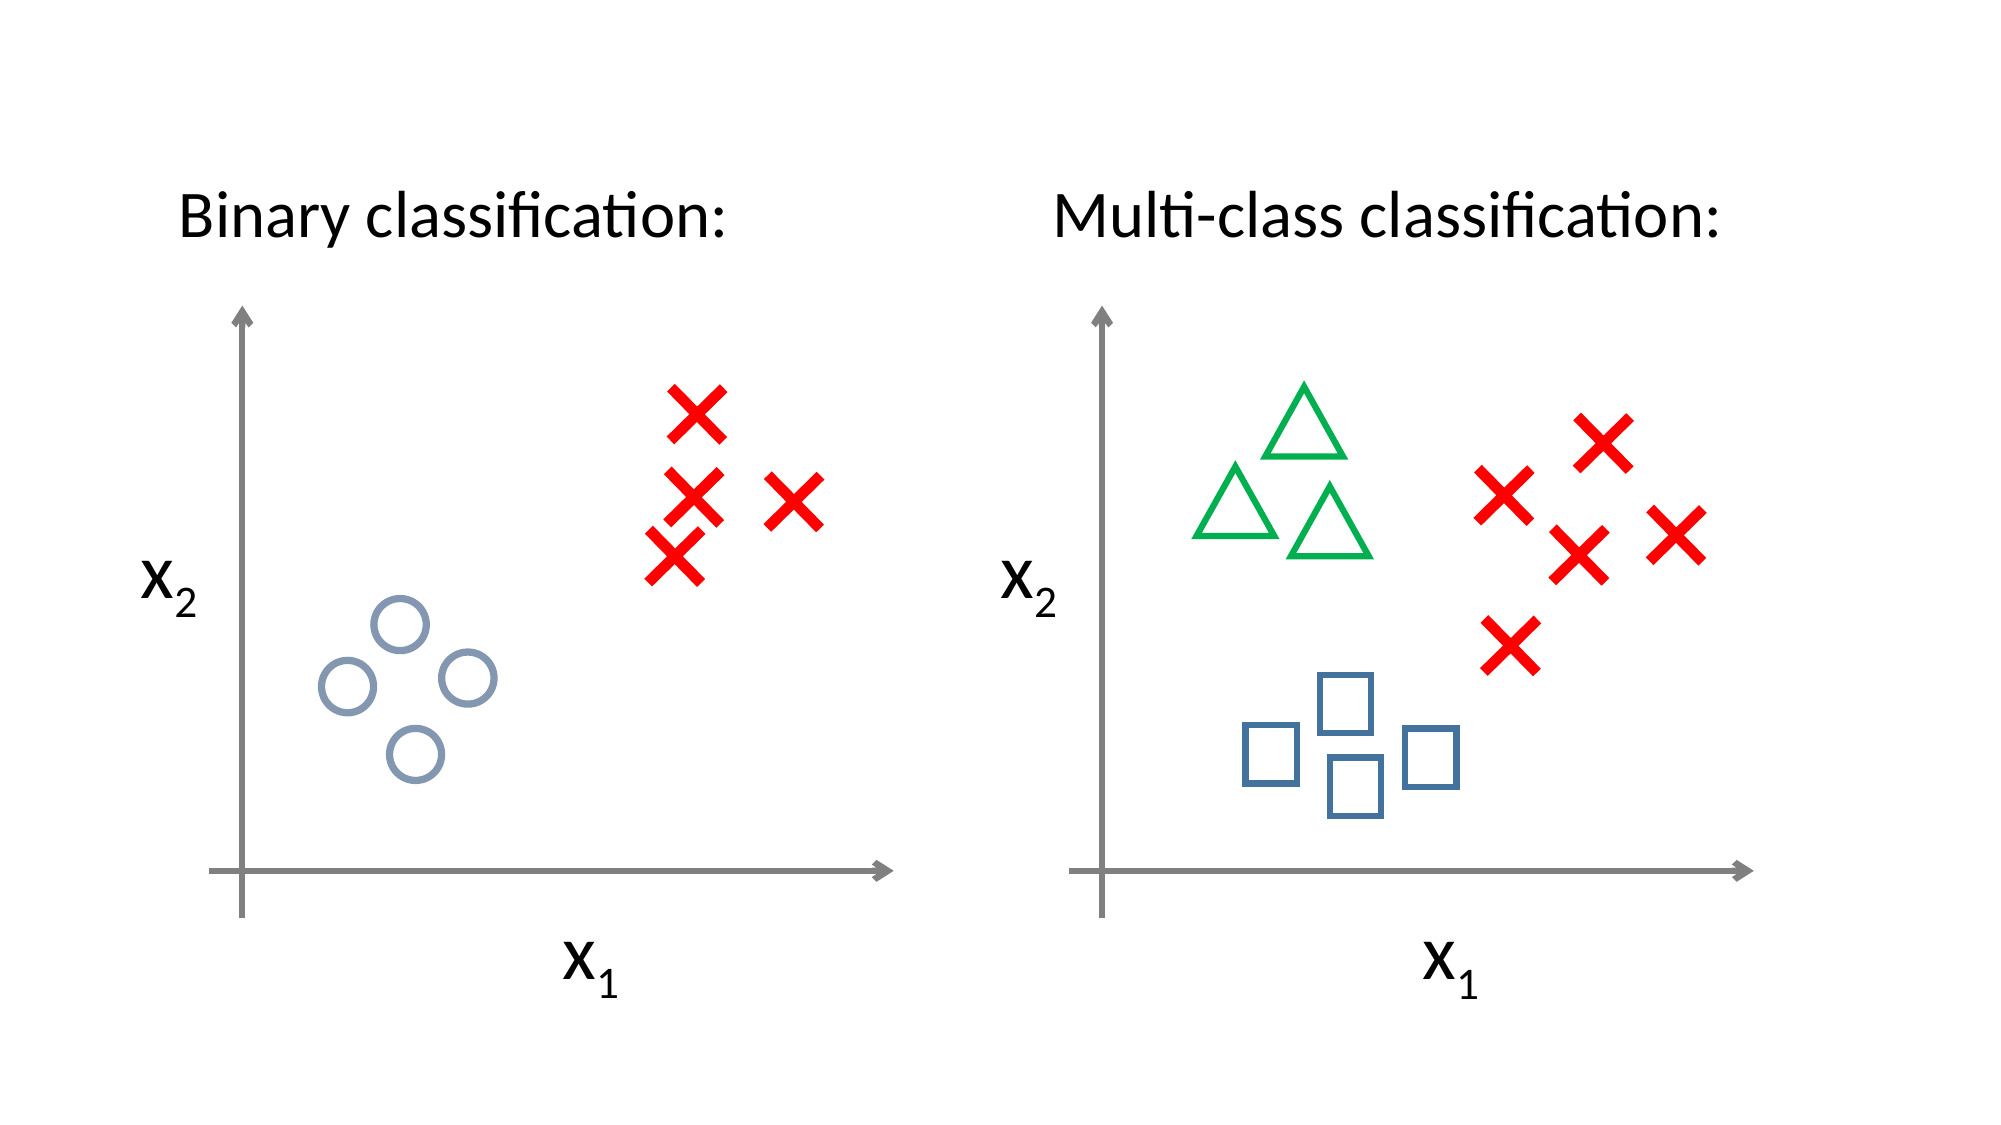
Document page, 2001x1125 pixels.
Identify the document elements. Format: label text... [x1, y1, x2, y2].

text_box [1404, 727, 1458, 788]
text_box [1244, 724, 1298, 785]
text_box [1263, 384, 1345, 458]
text_box [1648, 507, 1704, 563]
text_box [1476, 467, 1532, 524]
text_box [1289, 484, 1371, 558]
text_box [1551, 527, 1607, 583]
text_box [1319, 674, 1372, 734]
text_box [1329, 757, 1382, 817]
text_box Multi-class classification: [1037, 163, 1750, 259]
text_box x2 [985, 513, 1072, 635]
text_box [1194, 464, 1277, 538]
text_box [1482, 618, 1539, 674]
text_box Binary classification: [164, 163, 877, 259]
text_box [123, 305, 894, 1004]
text_box x1 [1407, 894, 1494, 1016]
text_box [1575, 415, 1632, 471]
